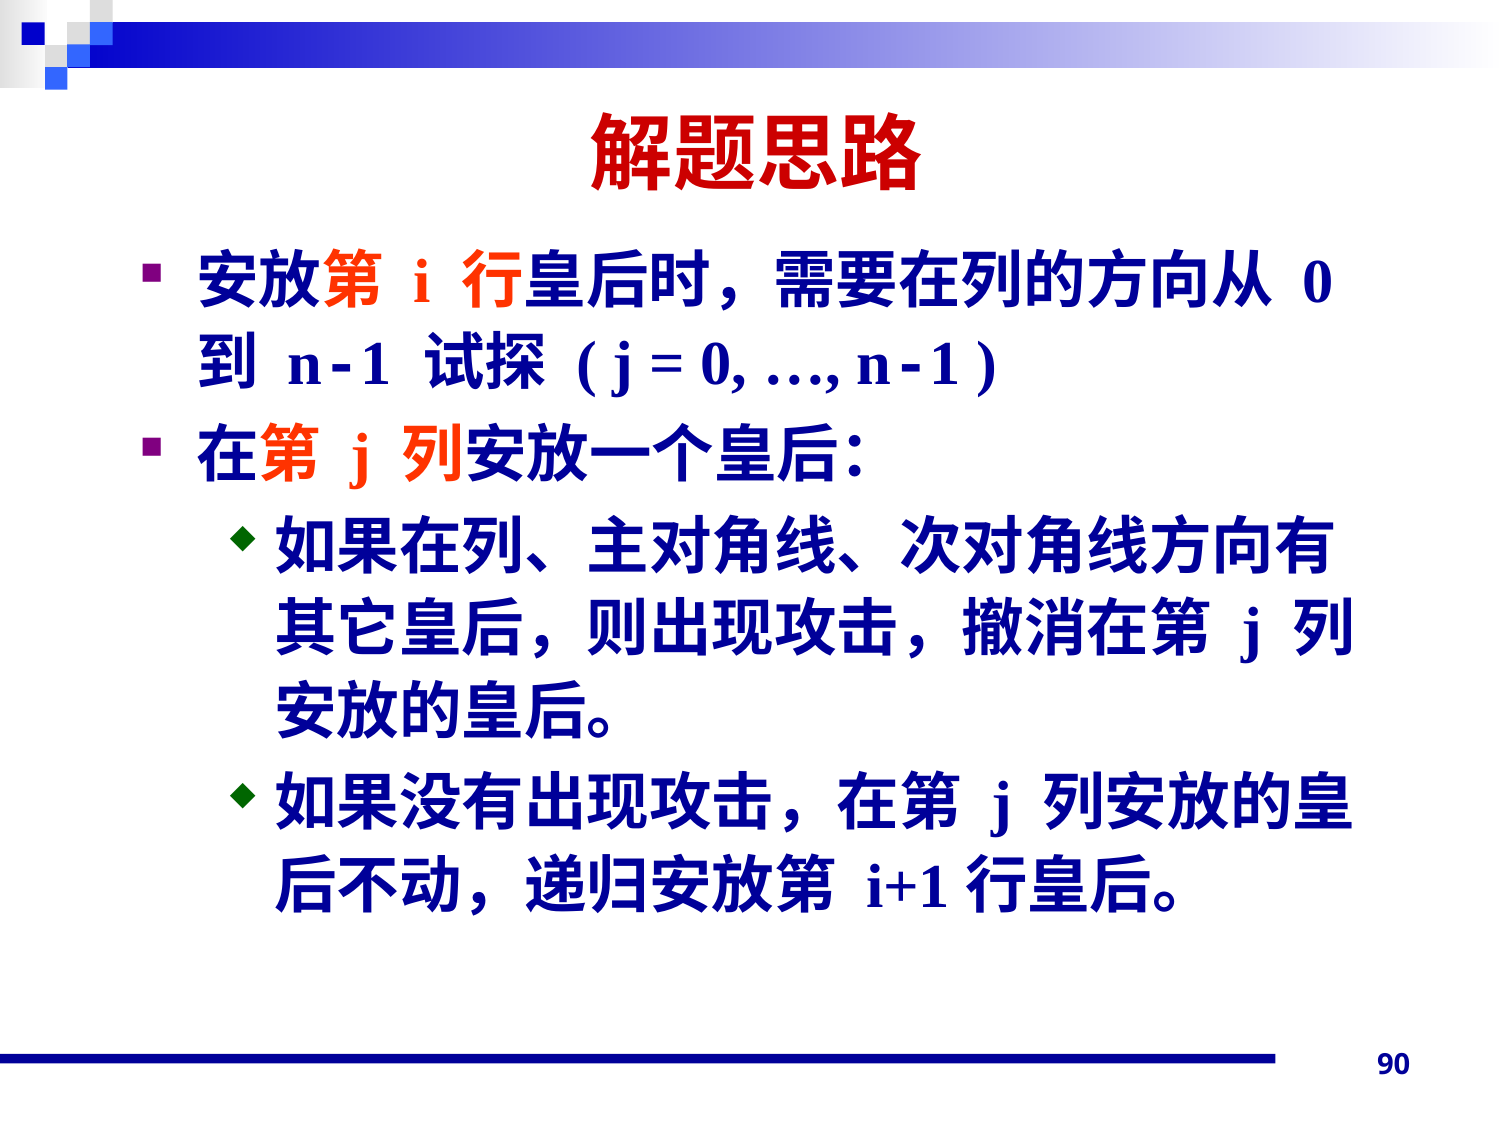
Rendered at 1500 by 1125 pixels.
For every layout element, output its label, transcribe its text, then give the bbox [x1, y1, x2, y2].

slide_number 90 [1074, 1017, 1425, 1093]
text_box Fib(4) [694, 22, 698, 62]
list 安放第 i 行皇后时，需要在列的方向从 0 到 n-1 试探 ( j = 0, …, n-1 ) 在第 j 列安放一个皇后： 如果在列、主对角线、次对角线方向有其它皇后，则出现攻击，撤消在第 j 列安放的皇后。 如果没有出现攻击，在第 j 列安放的皇后不动，递归安放第 i+1行皇后。 [125, 224, 1400, 963]
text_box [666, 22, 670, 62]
text_box [778, 22, 783, 62]
title 解题思路 [537, 62, 975, 224]
